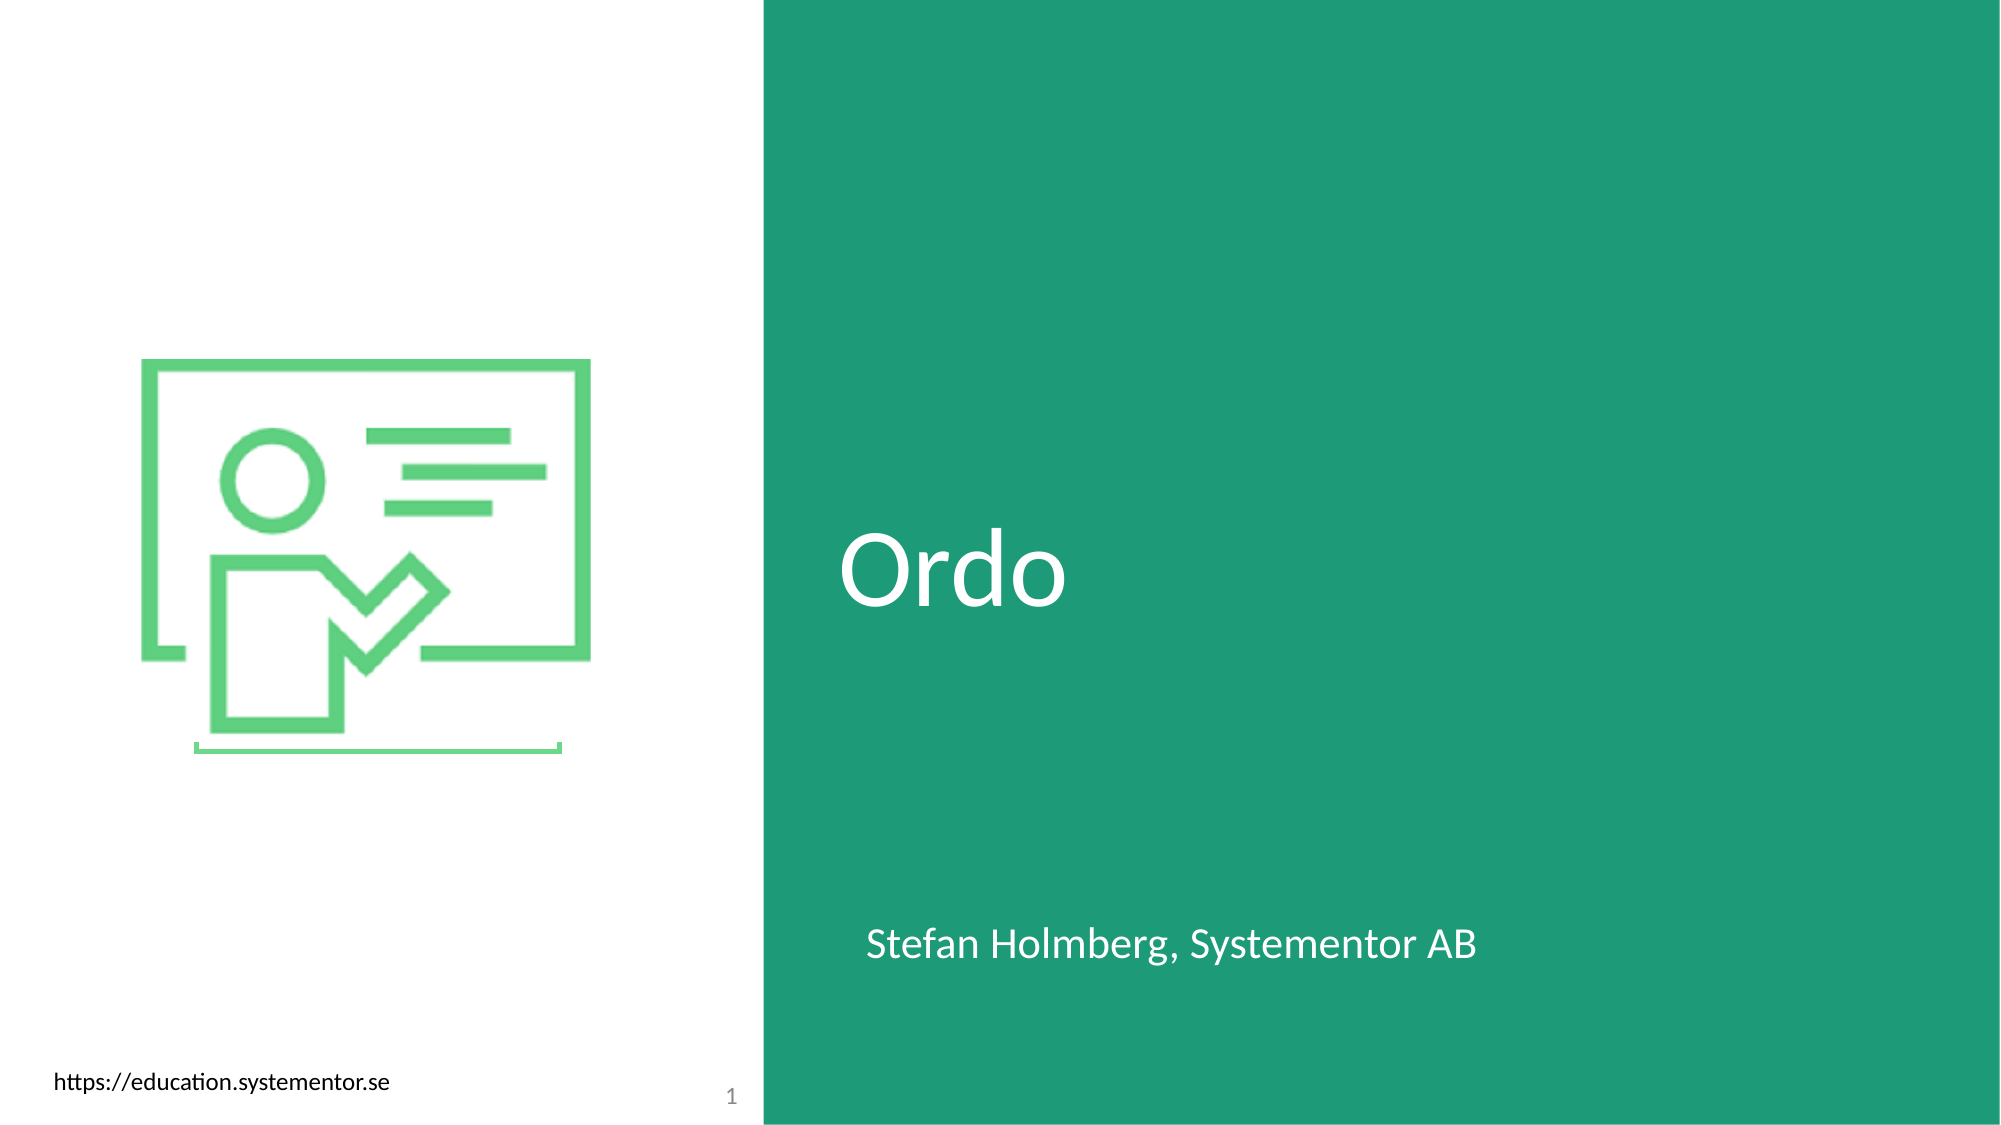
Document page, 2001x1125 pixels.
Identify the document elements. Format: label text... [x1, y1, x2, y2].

picture [140, 359, 592, 742]
text_box 1 [303, 1065, 753, 1125]
text_box Ordo [823, 201, 1940, 639]
text_box [763, 0, 2000, 1125]
text_box Stefan Holmberg, Systementor AB [851, 673, 1877, 979]
